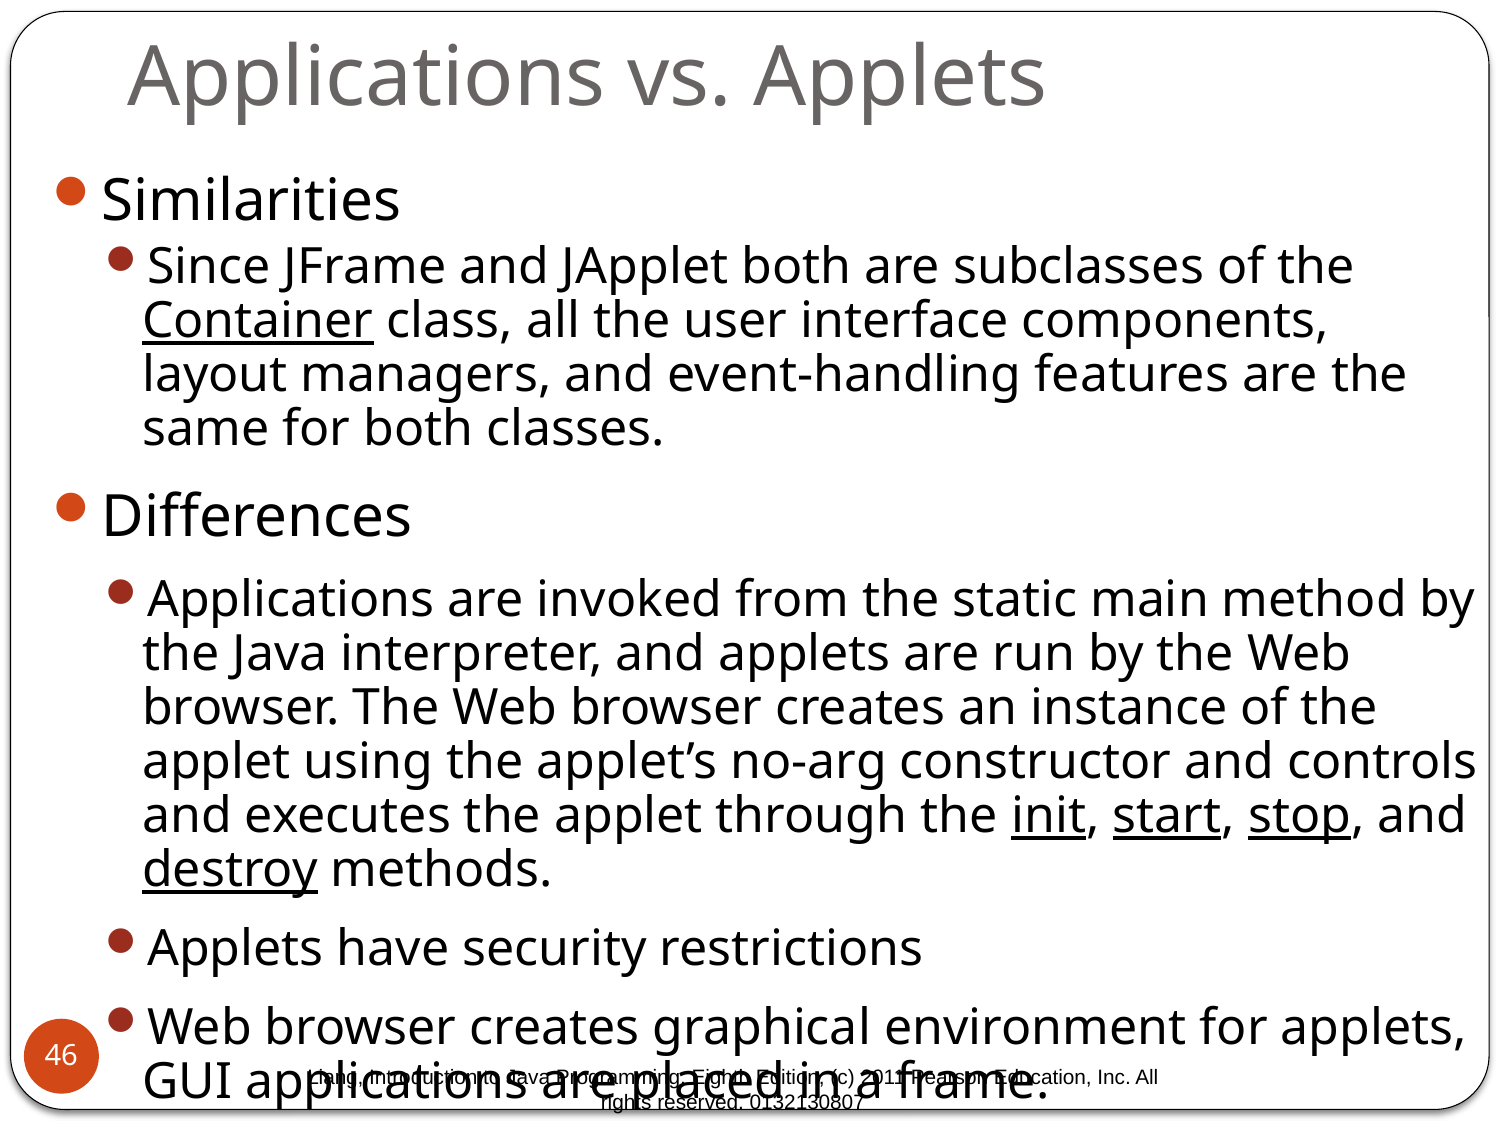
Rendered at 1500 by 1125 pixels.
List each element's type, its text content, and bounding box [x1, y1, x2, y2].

list Similarities Since JFrame and JApplet both are subclasses of the Container class, all the user interface components, layout managers, and event-handling features are the same for both classes. Differences Applications are invoked from the static main method by the Java interpreter, and applets are run by the Web browser. The Web browser creates an instance of the applet using the applet’s no-arg constructor and controls and executes the applet through the init, start, stop, and destroy methods. Applets have security restrictions Web browser creates graphical environment for applets, GUI applications are placed in a frame. [37, 162, 1500, 1025]
slide_number 46 [23, 1025, 99, 1094]
title Applications vs. Applets [112, 24, 1388, 138]
